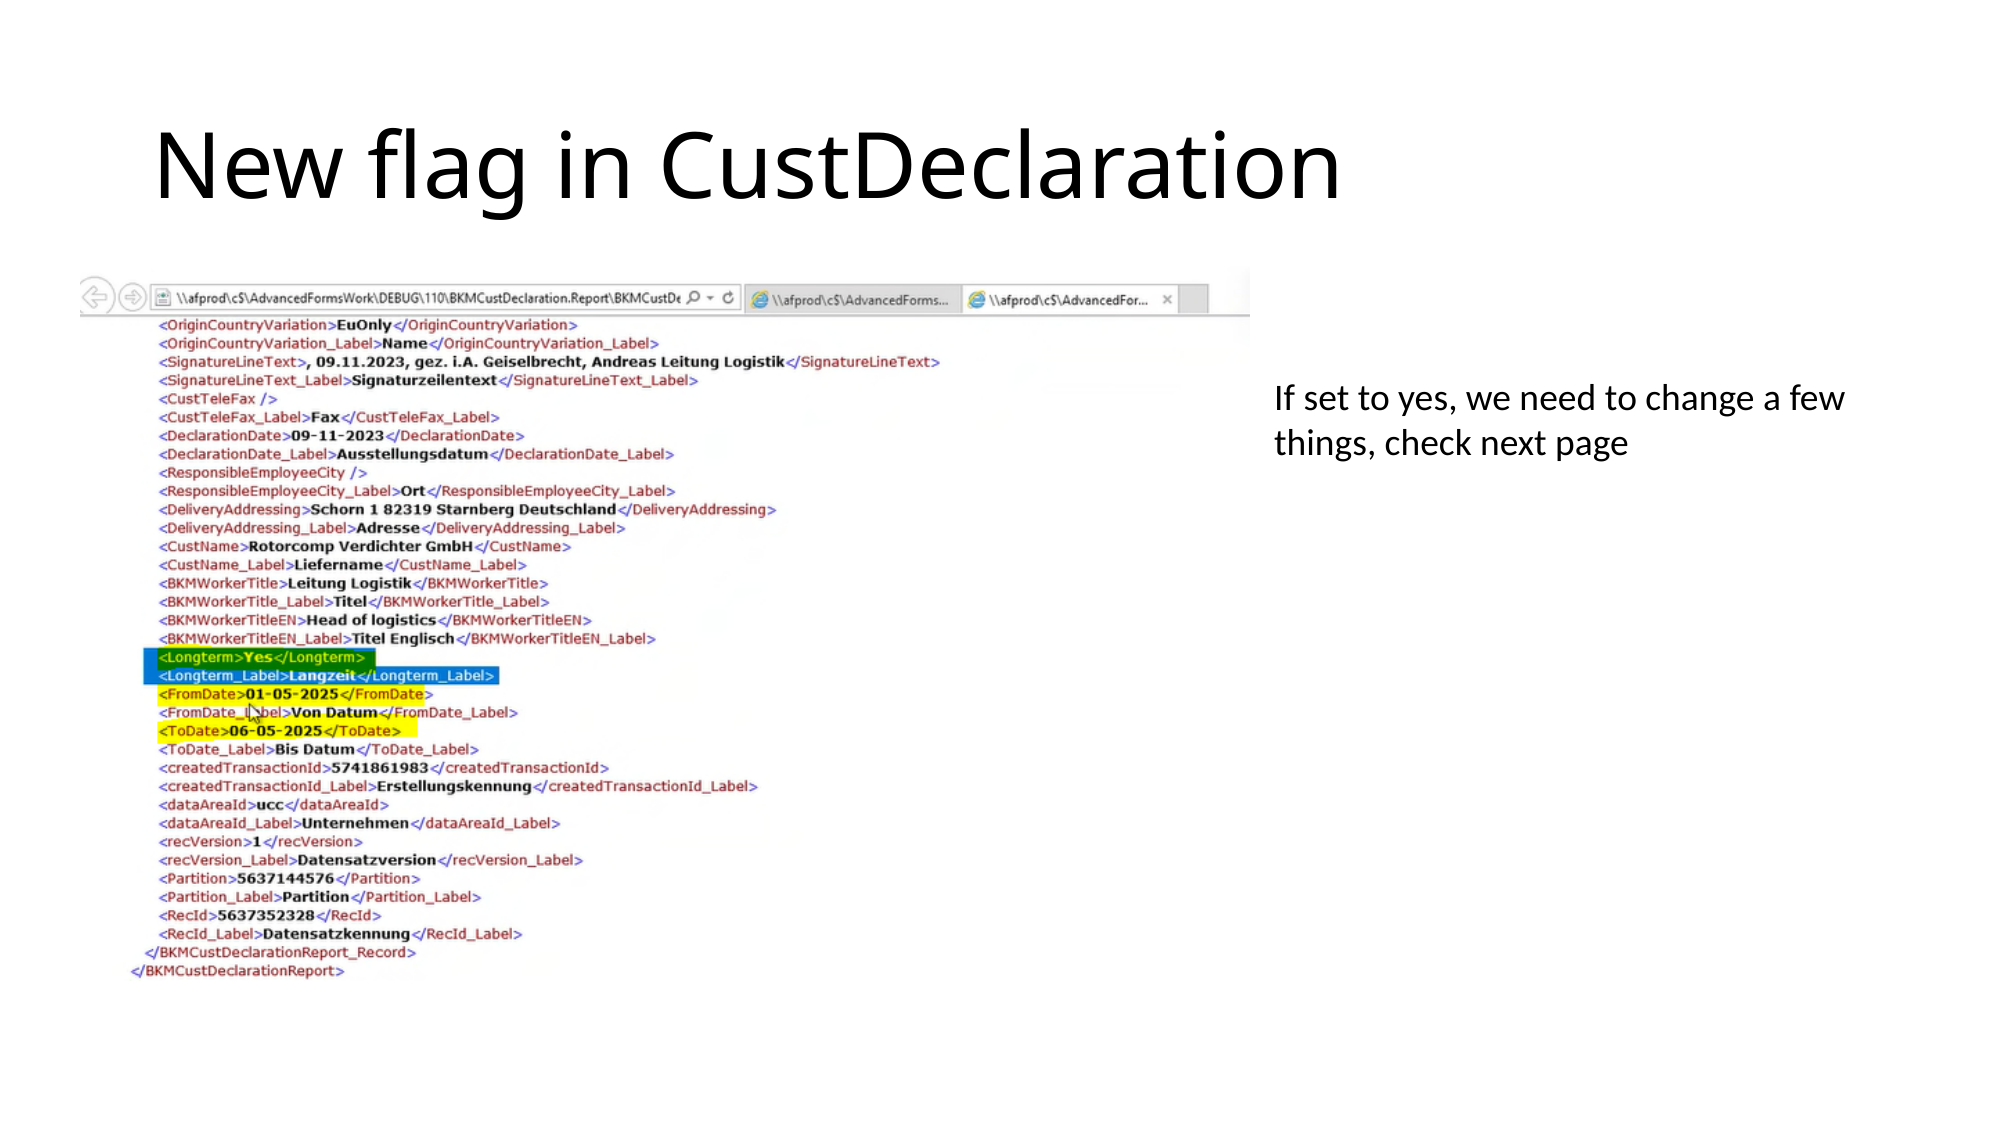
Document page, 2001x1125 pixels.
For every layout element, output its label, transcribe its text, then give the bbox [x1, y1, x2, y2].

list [80, 266, 1250, 981]
text_box If set to yes, we need to change a few things, check next page [1259, 365, 1915, 470]
title New flag in CustDeclaration [137, 59, 1863, 278]
